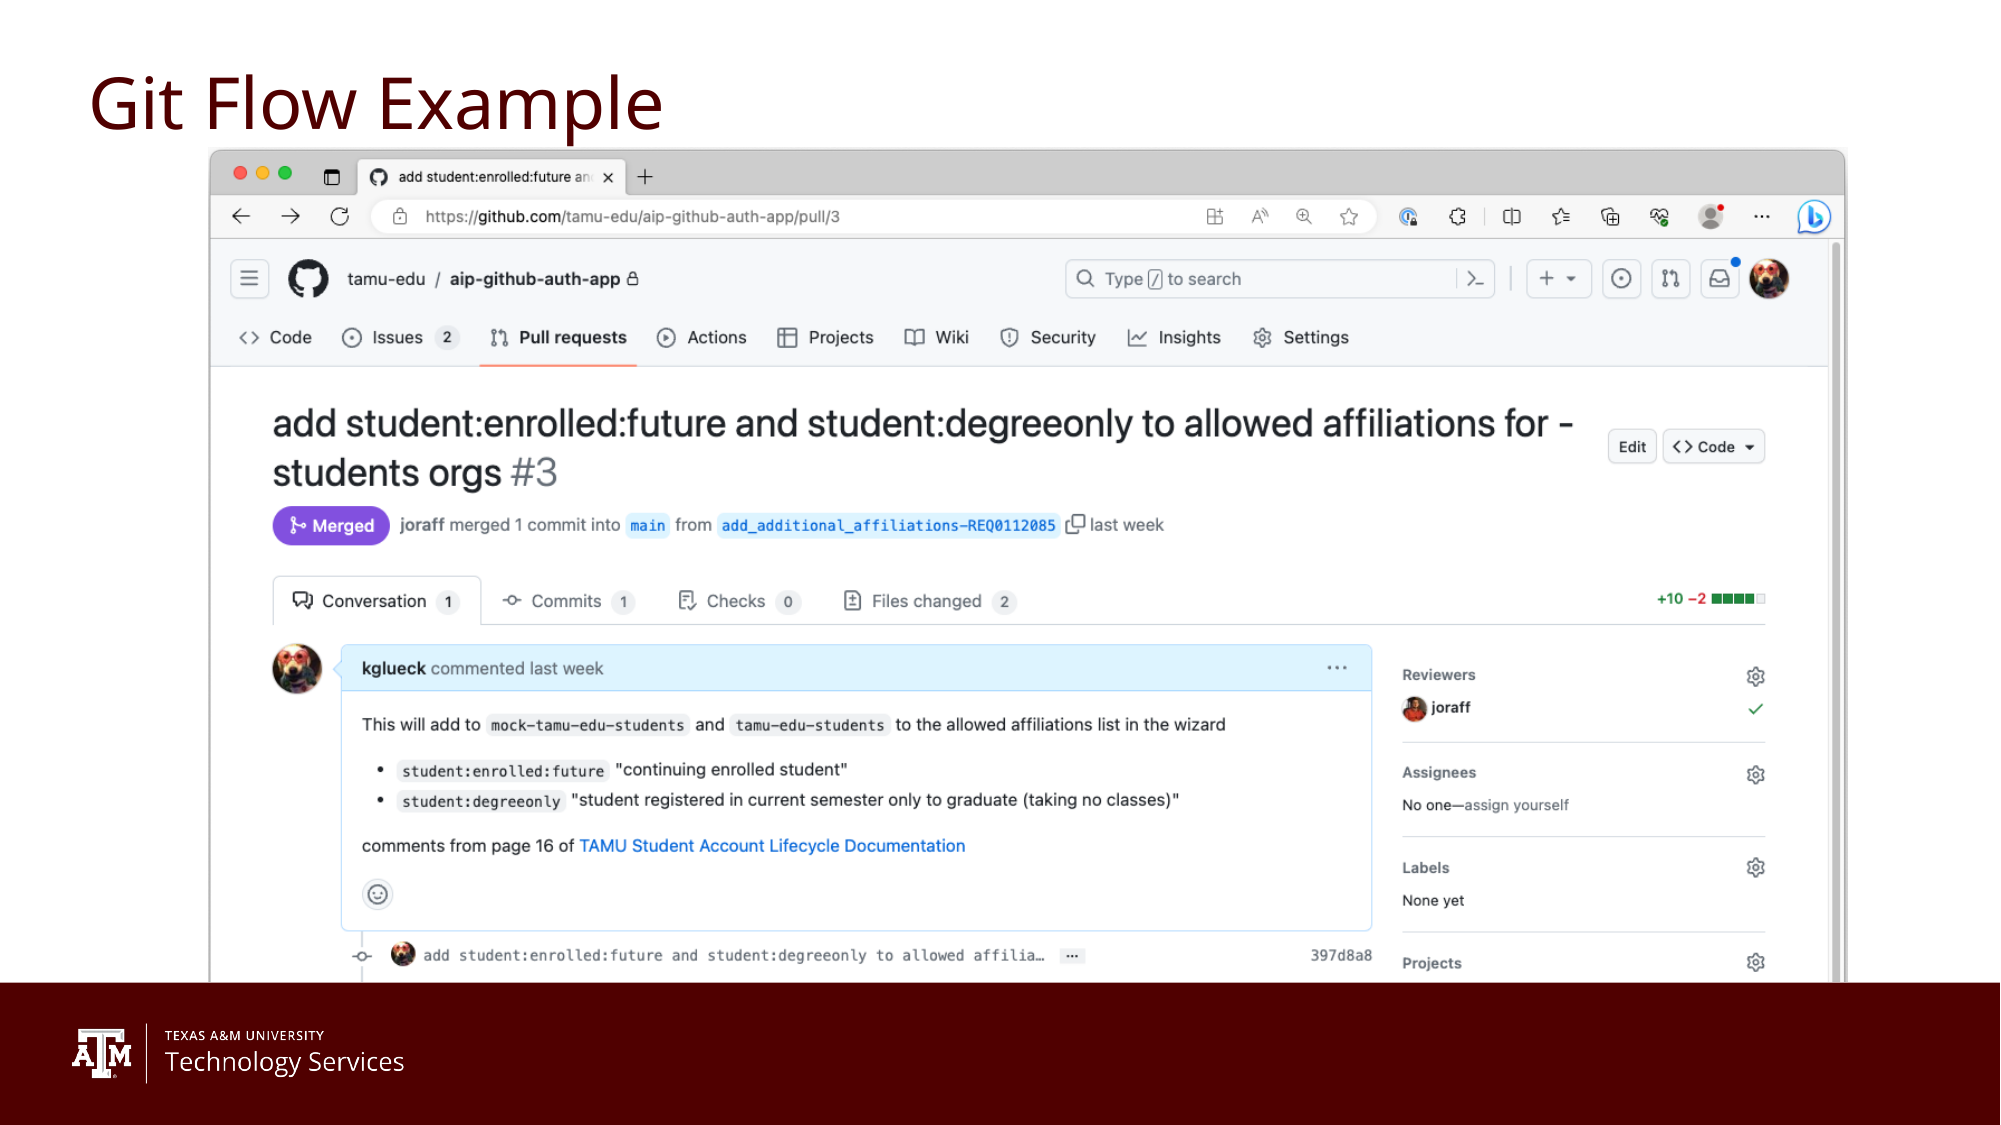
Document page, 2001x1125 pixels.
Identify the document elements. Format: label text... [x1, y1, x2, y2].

picture [207, 147, 1848, 982]
picture [68, 1013, 407, 1094]
text_box [0, 982, 2000, 1125]
title Git Flow Example [68, 47, 1932, 173]
